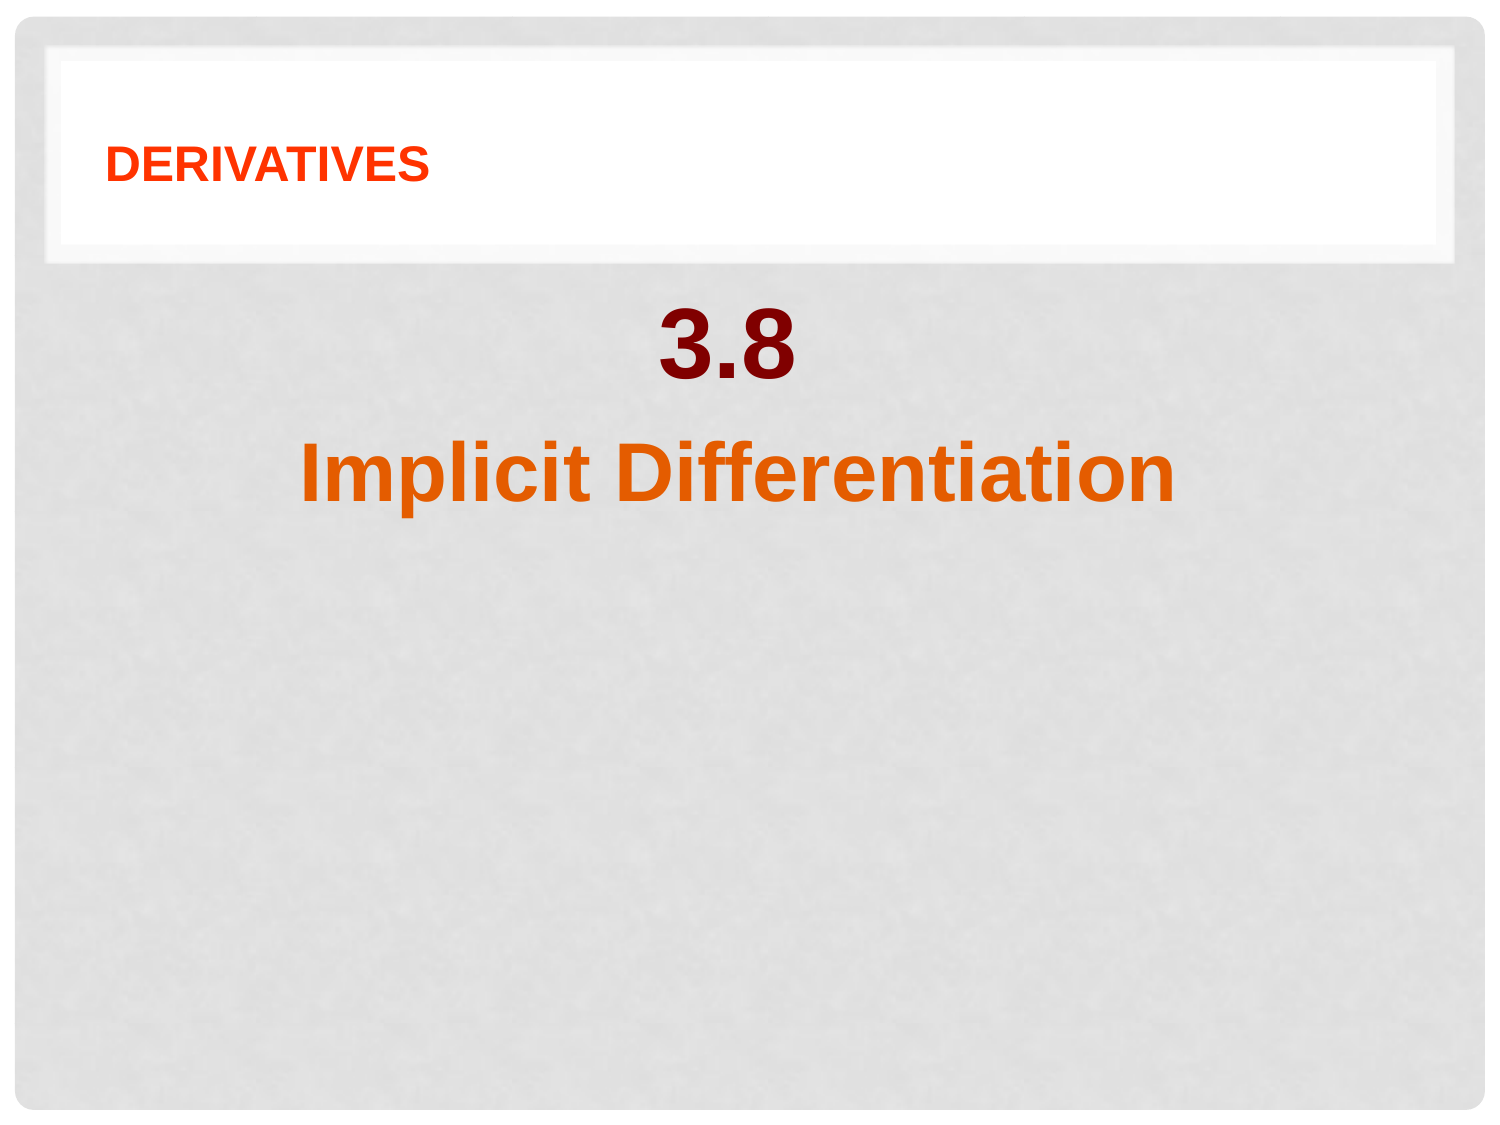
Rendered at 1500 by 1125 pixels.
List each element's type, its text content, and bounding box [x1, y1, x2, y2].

text_box 3.8 Implicit Differentiation [127, 247, 1328, 526]
text_box DERIVATIVES [90, 112, 1178, 200]
